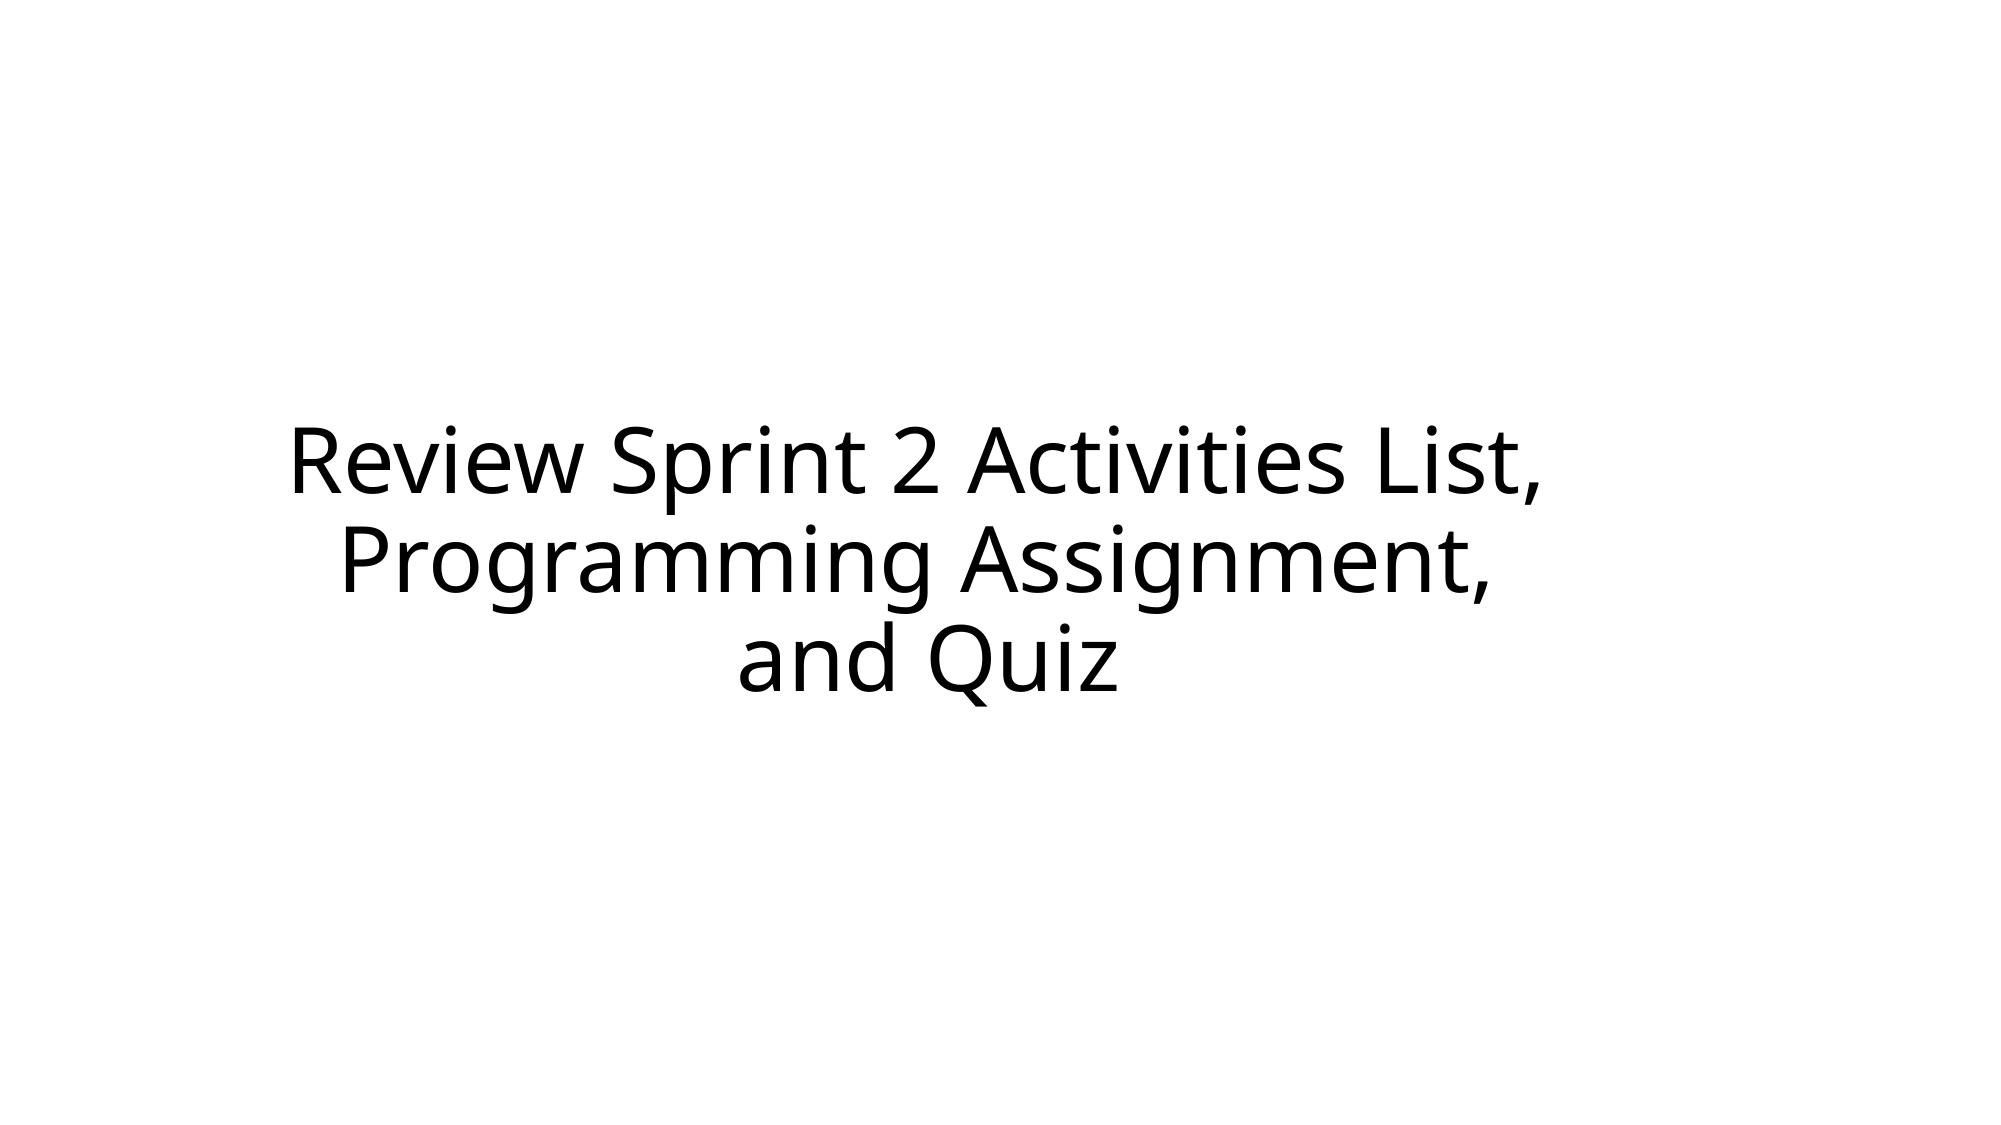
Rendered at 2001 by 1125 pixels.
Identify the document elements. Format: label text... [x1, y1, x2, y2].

title Review Sprint 2 Activities List, Programming Assignment, and Quiz [107, 496, 1750, 629]
